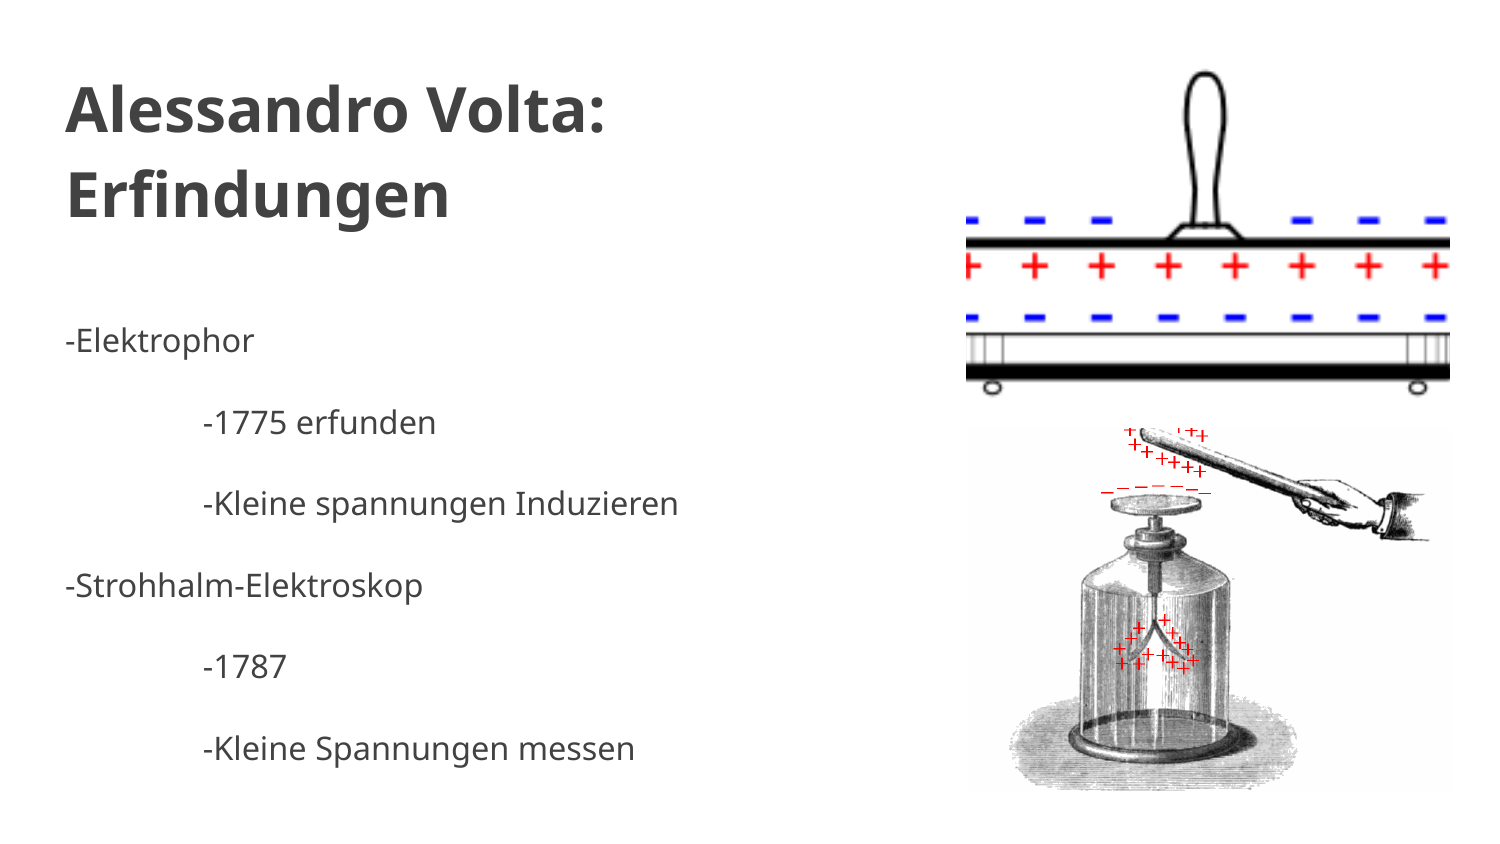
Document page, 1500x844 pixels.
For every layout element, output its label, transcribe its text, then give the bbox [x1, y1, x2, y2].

picture [967, 427, 1452, 792]
list -Elektrophor -1775 erfunden -Kleine spannungen Induzieren -Strohhalm-Elektroskop -1787 -Kleine Spannungen messen [49, 296, 834, 791]
picture [965, 52, 1451, 416]
title Alessandro Volta: Erfindungen [49, 50, 834, 284]
